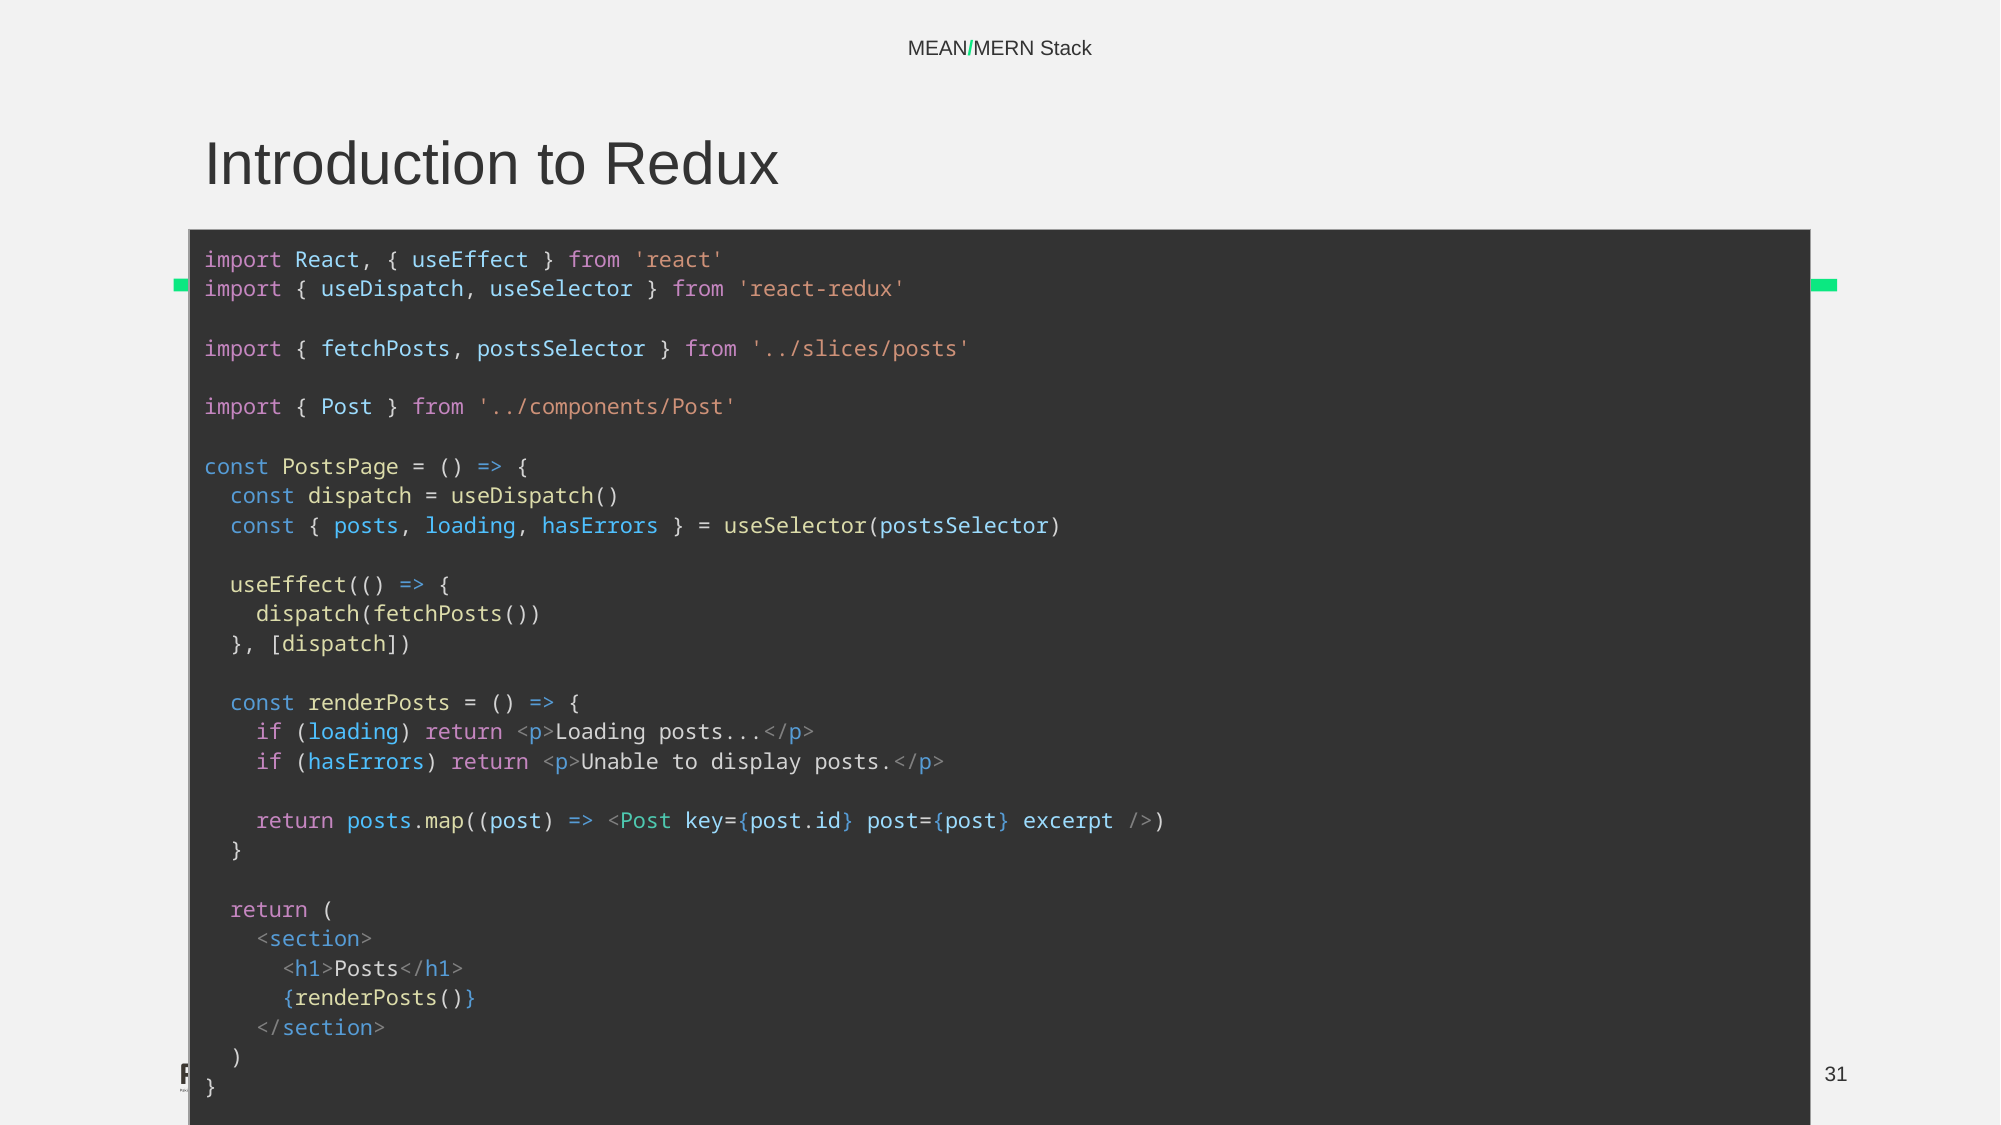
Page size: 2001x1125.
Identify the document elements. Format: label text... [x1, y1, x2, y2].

footer MEAN/MERN Stack [662, 17, 1338, 77]
title Introduction to Redux [189, 102, 1840, 204]
table_header import React, { useEffect } from 'react' import { useDispatch, useSelector } from 'react-redux' import { fetchPosts, postsSelector } from '../slices/posts' import { Post } from '../components/Post' const PostsPage = () => { const dispatch = useDispatch() const { posts, loading, hasErrors } = useSelector(postsSelector) useEffect(() => { dispatch(fetchPosts()) }, [dispatch]) const renderPosts = () => { if (loading) return <p>Loading posts...</p> if (hasErrors) return <p>Unable to display posts.</p> return posts.map((post) => <Post key={post.id} post={post} excerpt />) } return ( <section> <h1>Posts</h1> {renderPosts()} </section> ) } export default PostsPage [190, 230, 1810, 1125]
picture [180, 1063, 188, 1093]
slide_number ‹#› [1811, 1042, 1863, 1103]
